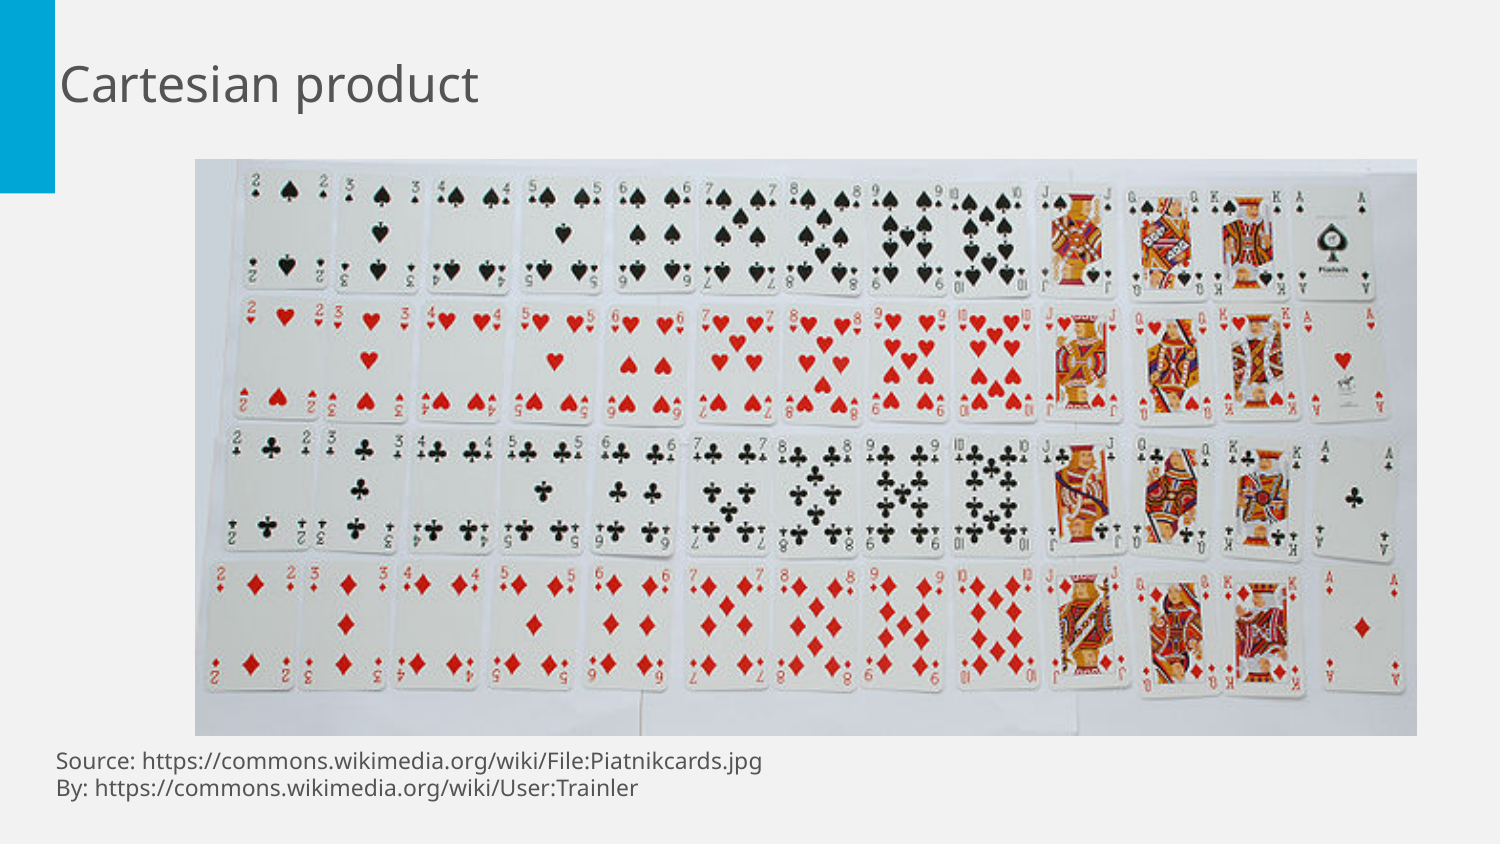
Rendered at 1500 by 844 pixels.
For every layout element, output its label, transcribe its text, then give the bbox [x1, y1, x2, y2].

text_box Source: https://commons.wikimedia.org/wiki/File:Piatnikcards.jpg By: https://commons.wikimedia.org/wiki/User:Trainler [41, 738, 779, 809]
picture [195, 158, 1417, 736]
text_box Cartesian product [44, 44, 495, 120]
